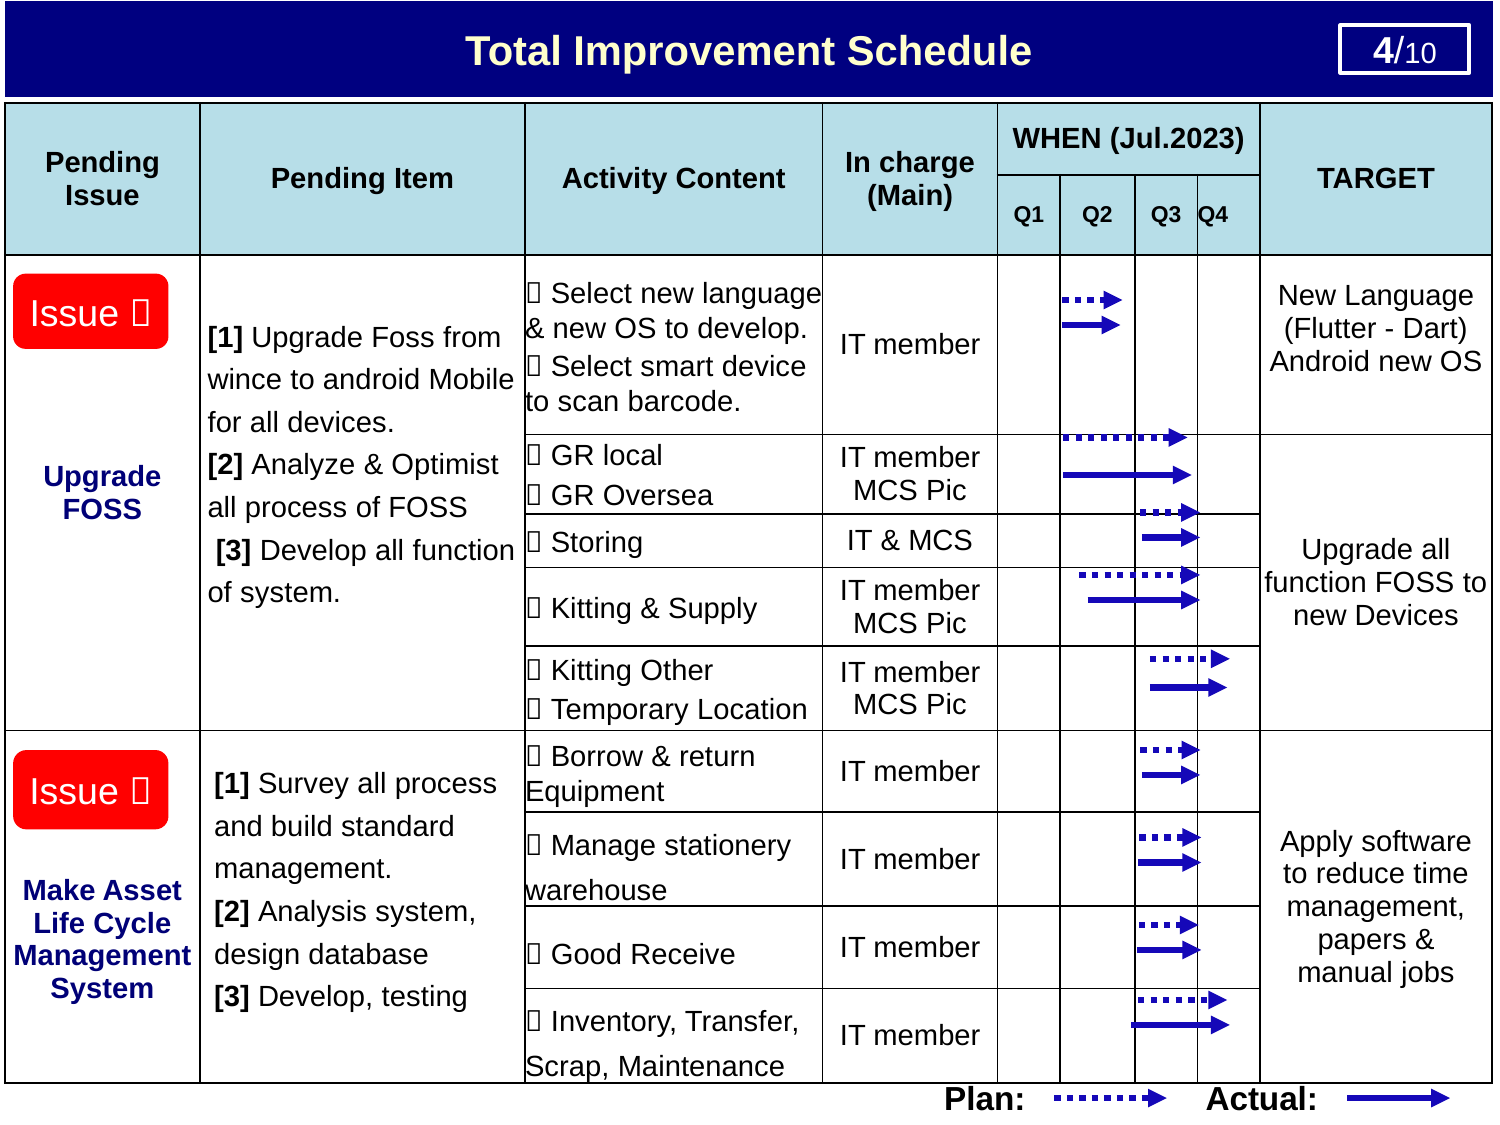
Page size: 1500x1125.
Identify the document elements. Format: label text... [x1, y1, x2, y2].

table_cell [1198, 435, 1259, 513]
table_cell [1136, 1005, 1197, 1022]
table_header Pending Issue [6, 104, 199, 254]
table_cell [1061, 568, 1134, 645]
table_header Activity Content [526, 105, 822, 254]
table_cell  Select new language & new OS to develop.  Select smart device to scan barcode. [526, 256, 822, 434]
table_cell [1136, 647, 1197, 730]
table_cell [998, 435, 1059, 513]
table_cell [1136, 608, 1197, 645]
table_cell [998, 731, 1059, 811]
table_cell [1136, 256, 1197, 434]
table_cell [1061, 907, 1134, 988]
table_cell [1061, 256, 1134, 434]
table_cell [1136, 1034, 1197, 1082]
table_cell [1136, 568, 1181, 574]
table_cell [998, 568, 1059, 645]
table_cell Q1 [998, 176, 1059, 254]
table_header WHEN (Jul.2023) [998, 105, 1259, 174]
table_cell IT member [823, 256, 997, 434]
table_cell [1198, 515, 1259, 567]
table_cell [1198, 989, 1259, 1069]
table_cell IT member MCS Pic [823, 568, 997, 645]
table_header Pending Item [201, 105, 524, 254]
table_cell Upgrade all function FOSS to new Devices [1261, 435, 1491, 730]
table_cell  Good Receive [526, 907, 822, 988]
table_cell  Storing [526, 515, 822, 567]
table_cell [1] Upgrade Foss from wince to android Mobile for all devices. [2] Analyze & Optimist all process of FOSS [3] Develop all function of system. [201, 256, 524, 730]
table_cell [998, 647, 1059, 730]
table_cell  Kitting Other  Temporary Location [526, 647, 822, 730]
table_cell [1061, 647, 1134, 730]
table_cell [1136, 989, 1197, 1003]
table_cell Make Asset Life Cycle Management System [6, 731, 199, 1082]
table_cell IT member [823, 813, 997, 905]
text_box Plan: [929, 1069, 1055, 1125]
table_cell [1198, 731, 1259, 811]
table_cell [1061, 989, 1134, 1082]
table_cell [1136, 435, 1197, 513]
table_cell  Borrow & return Equipment [526, 731, 822, 811]
table_cell [998, 907, 1059, 988]
table_cell [1061, 813, 1134, 905]
table_cell Q3 [1136, 176, 1197, 254]
table_cell  Inventory, Transfer, Scrap, Maintenance [526, 989, 822, 1082]
table_cell Apply software to reduce time management, papers & manual jobs [1261, 731, 1491, 1082]
table_cell [1198, 647, 1259, 730]
table_cell [1198, 907, 1259, 988]
table_cell [1061, 515, 1134, 567]
table_cell Q4 [1198, 176, 1259, 254]
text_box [5, 1, 1493, 97]
table_cell  Kitting & Supply [526, 568, 822, 645]
table_cell IT member MCS Pic [823, 647, 997, 730]
text_box Issue  [10, 271, 171, 352]
table_cell [998, 989, 1059, 1082]
table_cell [1136, 515, 1197, 567]
text_box Issue  [11, 747, 171, 832]
table_cell IT member [823, 907, 997, 988]
table_cell [1136, 731, 1197, 811]
table_cell [998, 515, 1059, 567]
text_box Actual: [1190, 1069, 1348, 1125]
table_cell [1198, 813, 1259, 905]
table_cell  GR local  GR Oversea [526, 435, 822, 513]
table_cell Q2 [1061, 176, 1134, 254]
table_cell [998, 813, 1059, 905]
table_cell [1136, 867, 1197, 905]
table_cell IT member [823, 731, 997, 811]
table_header In charge (Main) [823, 105, 997, 254]
table_cell [1136, 584, 1197, 597]
table_cell  Manage stationery warehouse [526, 813, 822, 905]
table_cell [1061, 442, 1134, 478]
table_cell Upgrade FOSS [6, 256, 199, 730]
table_cell New Language (Flutter - Dart) Android new OS [1261, 256, 1491, 434]
table_cell [1136, 813, 1197, 865]
table_cell [1136, 907, 1197, 953]
table_cell [1198, 568, 1259, 645]
table_header TARGET [1261, 104, 1491, 254]
table_cell [1061, 731, 1134, 811]
table_cell IT member [823, 989, 997, 1082]
table_cell IT member MCS Pic [823, 435, 997, 513]
table_cell [1] Survey all process and build standard management. [2] Analysis system, design database [3] Develop, testing [201, 731, 524, 1082]
table_cell [1136, 955, 1197, 988]
table_cell IT & MCS [823, 515, 997, 567]
table_cell [1061, 480, 1134, 513]
table_cell [1198, 256, 1259, 434]
table_cell [998, 256, 1059, 434]
